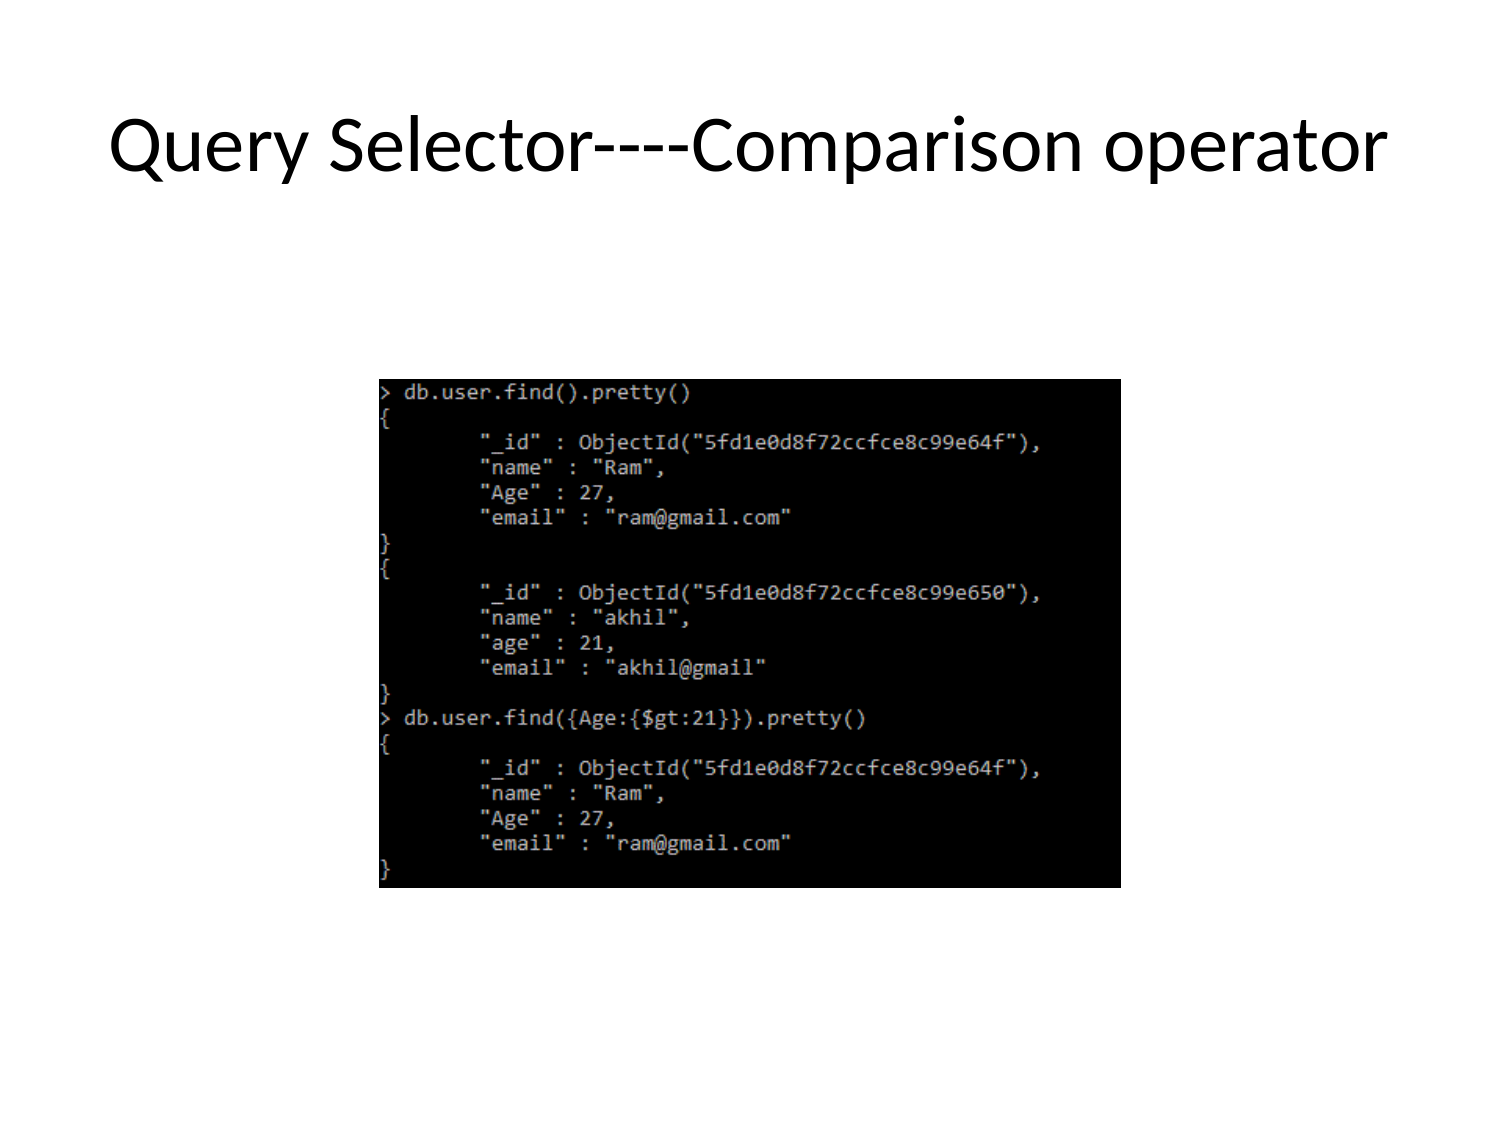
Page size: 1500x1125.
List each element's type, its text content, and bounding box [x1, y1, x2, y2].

title Query Selector----Comparison operator [75, 45, 1425, 233]
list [379, 379, 1121, 888]
